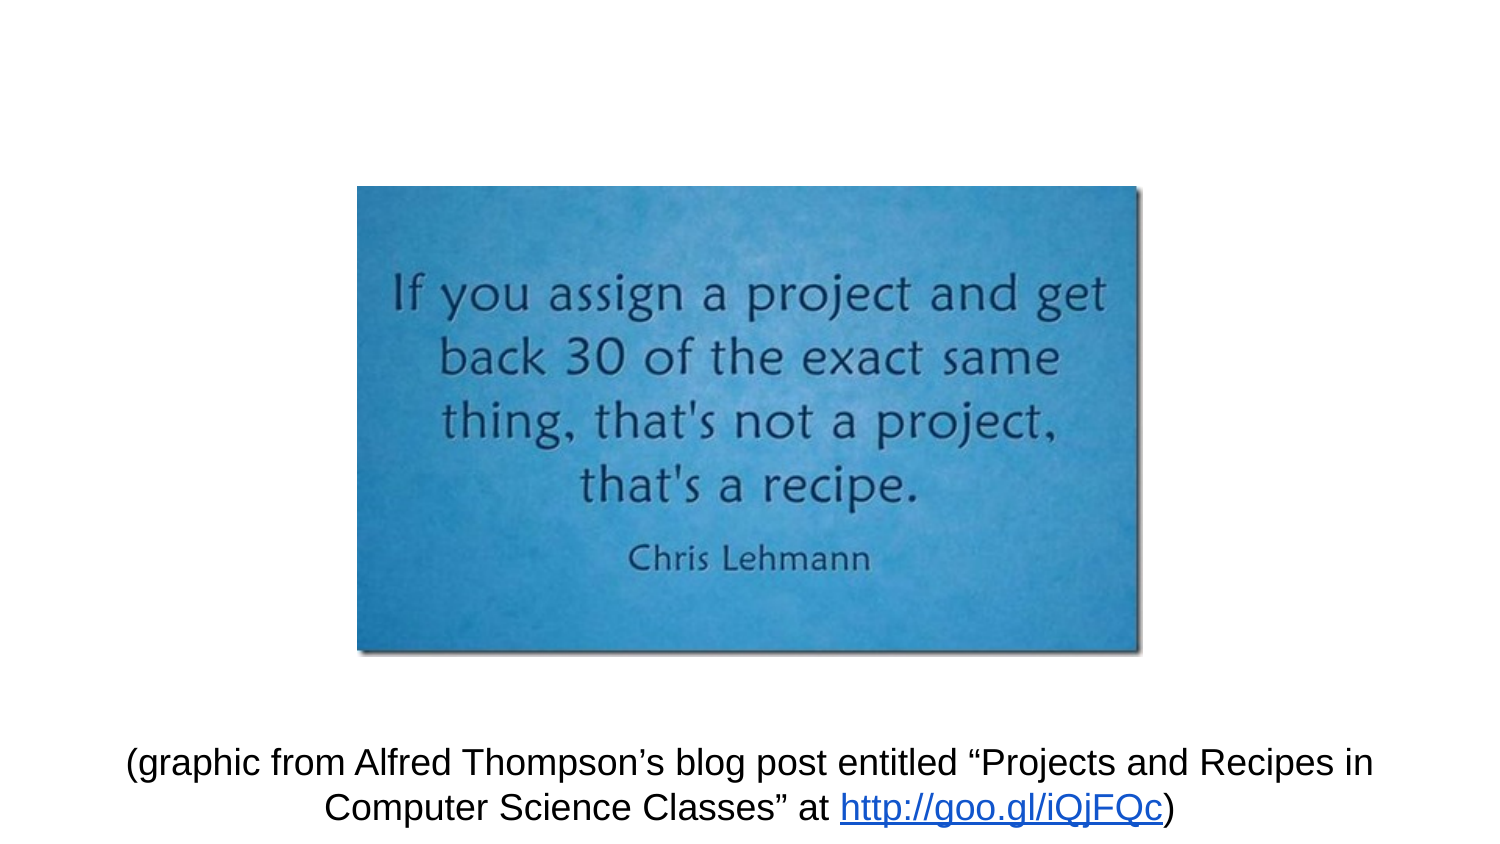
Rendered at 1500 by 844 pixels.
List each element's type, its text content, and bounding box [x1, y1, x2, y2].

picture [356, 186, 1144, 658]
list (graphic from Alfred Thompson’s blog post entitled “Projects and Recipes in Computer Science Classes” at http://goo.gl/iQjFQc) [75, 722, 1425, 808]
